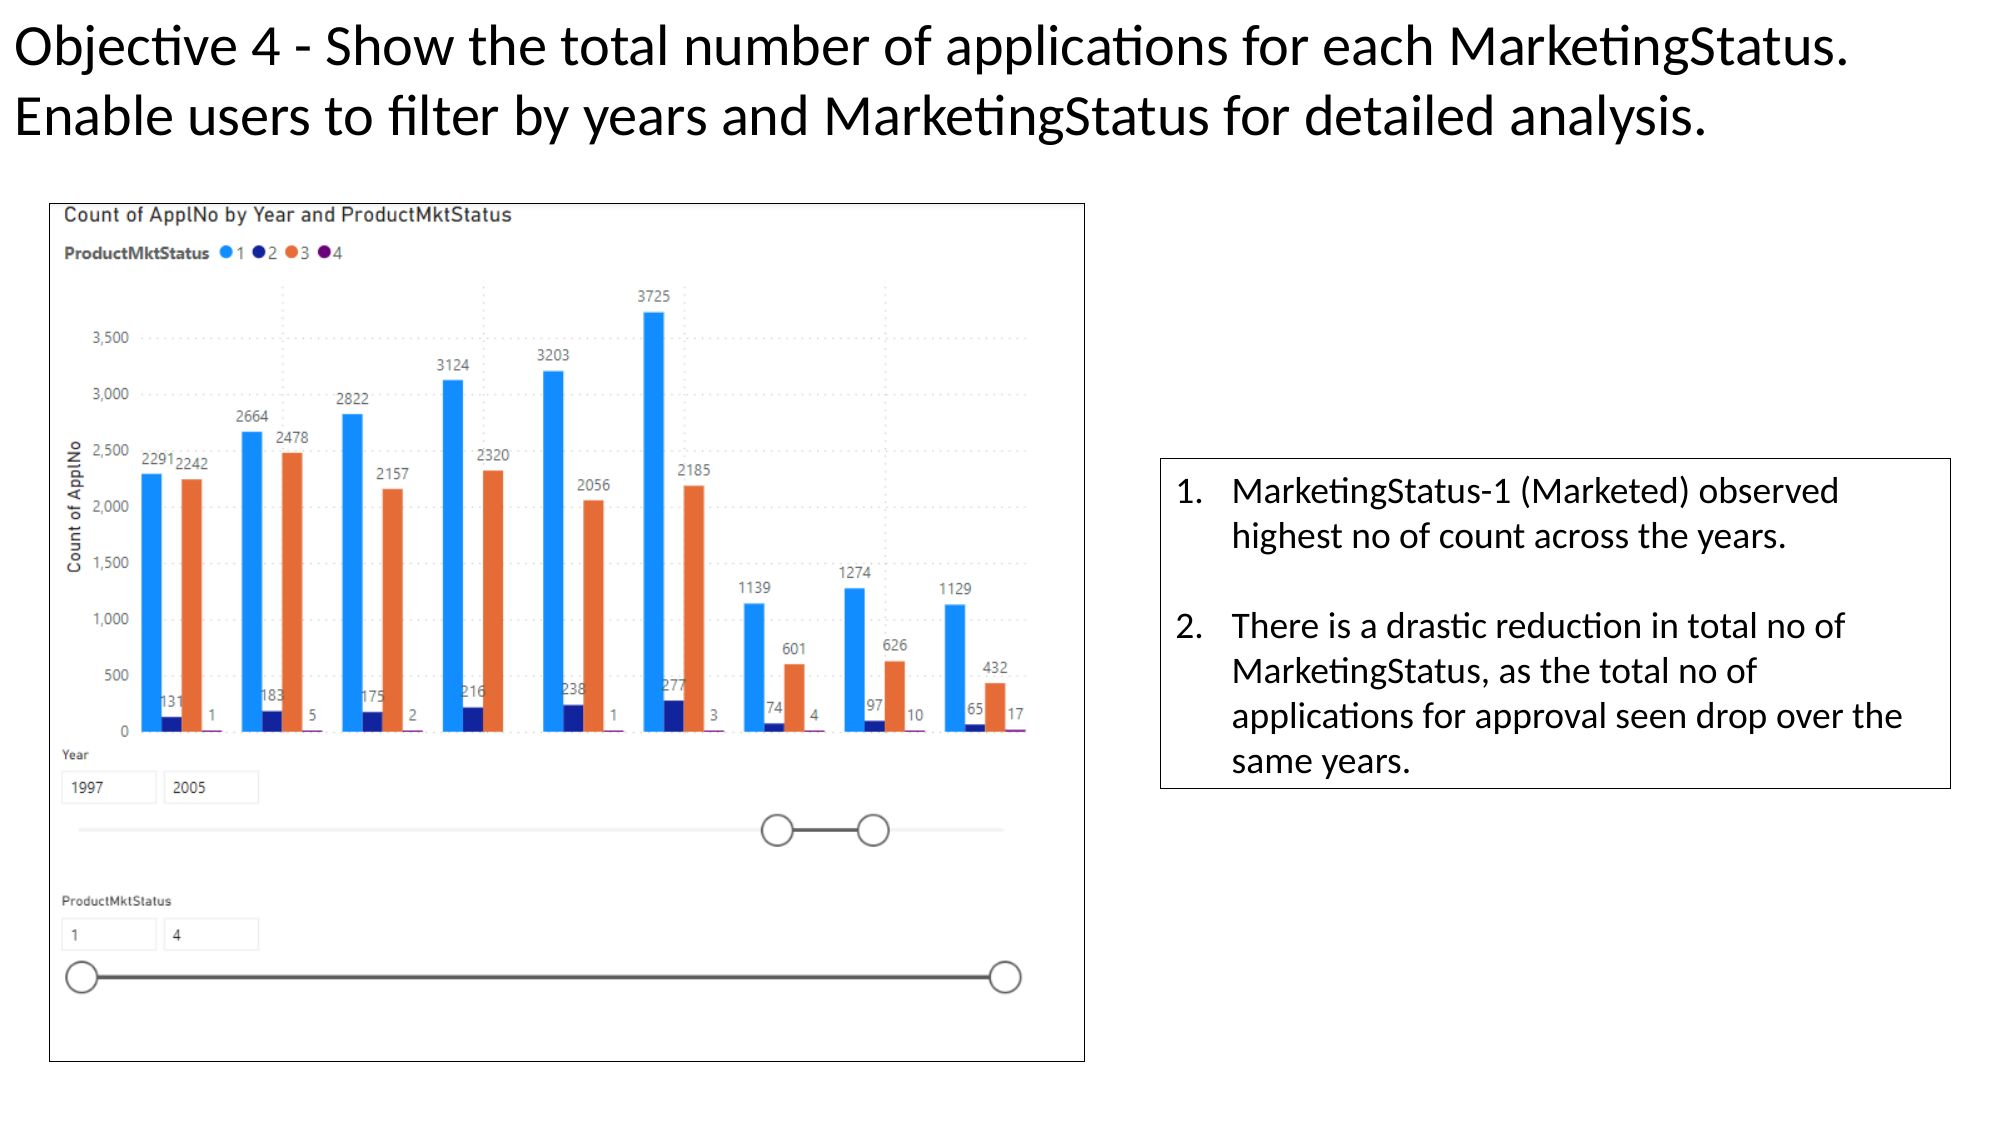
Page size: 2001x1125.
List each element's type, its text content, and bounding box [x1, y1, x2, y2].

picture [49, 203, 1085, 1062]
text_box Objective 4 - Show the total number of applications for each MarketingStatus. Enable users to filter by years and MarketingStatus for detailed analysis. [0, 0, 2000, 155]
text_box MarketingStatus-1 (Marketed) observed highest no of count across the years. There is a drastic reduction in total no of MarketingStatus, as the total no of applications for approval seen drop over the same years. [1160, 458, 1951, 789]
